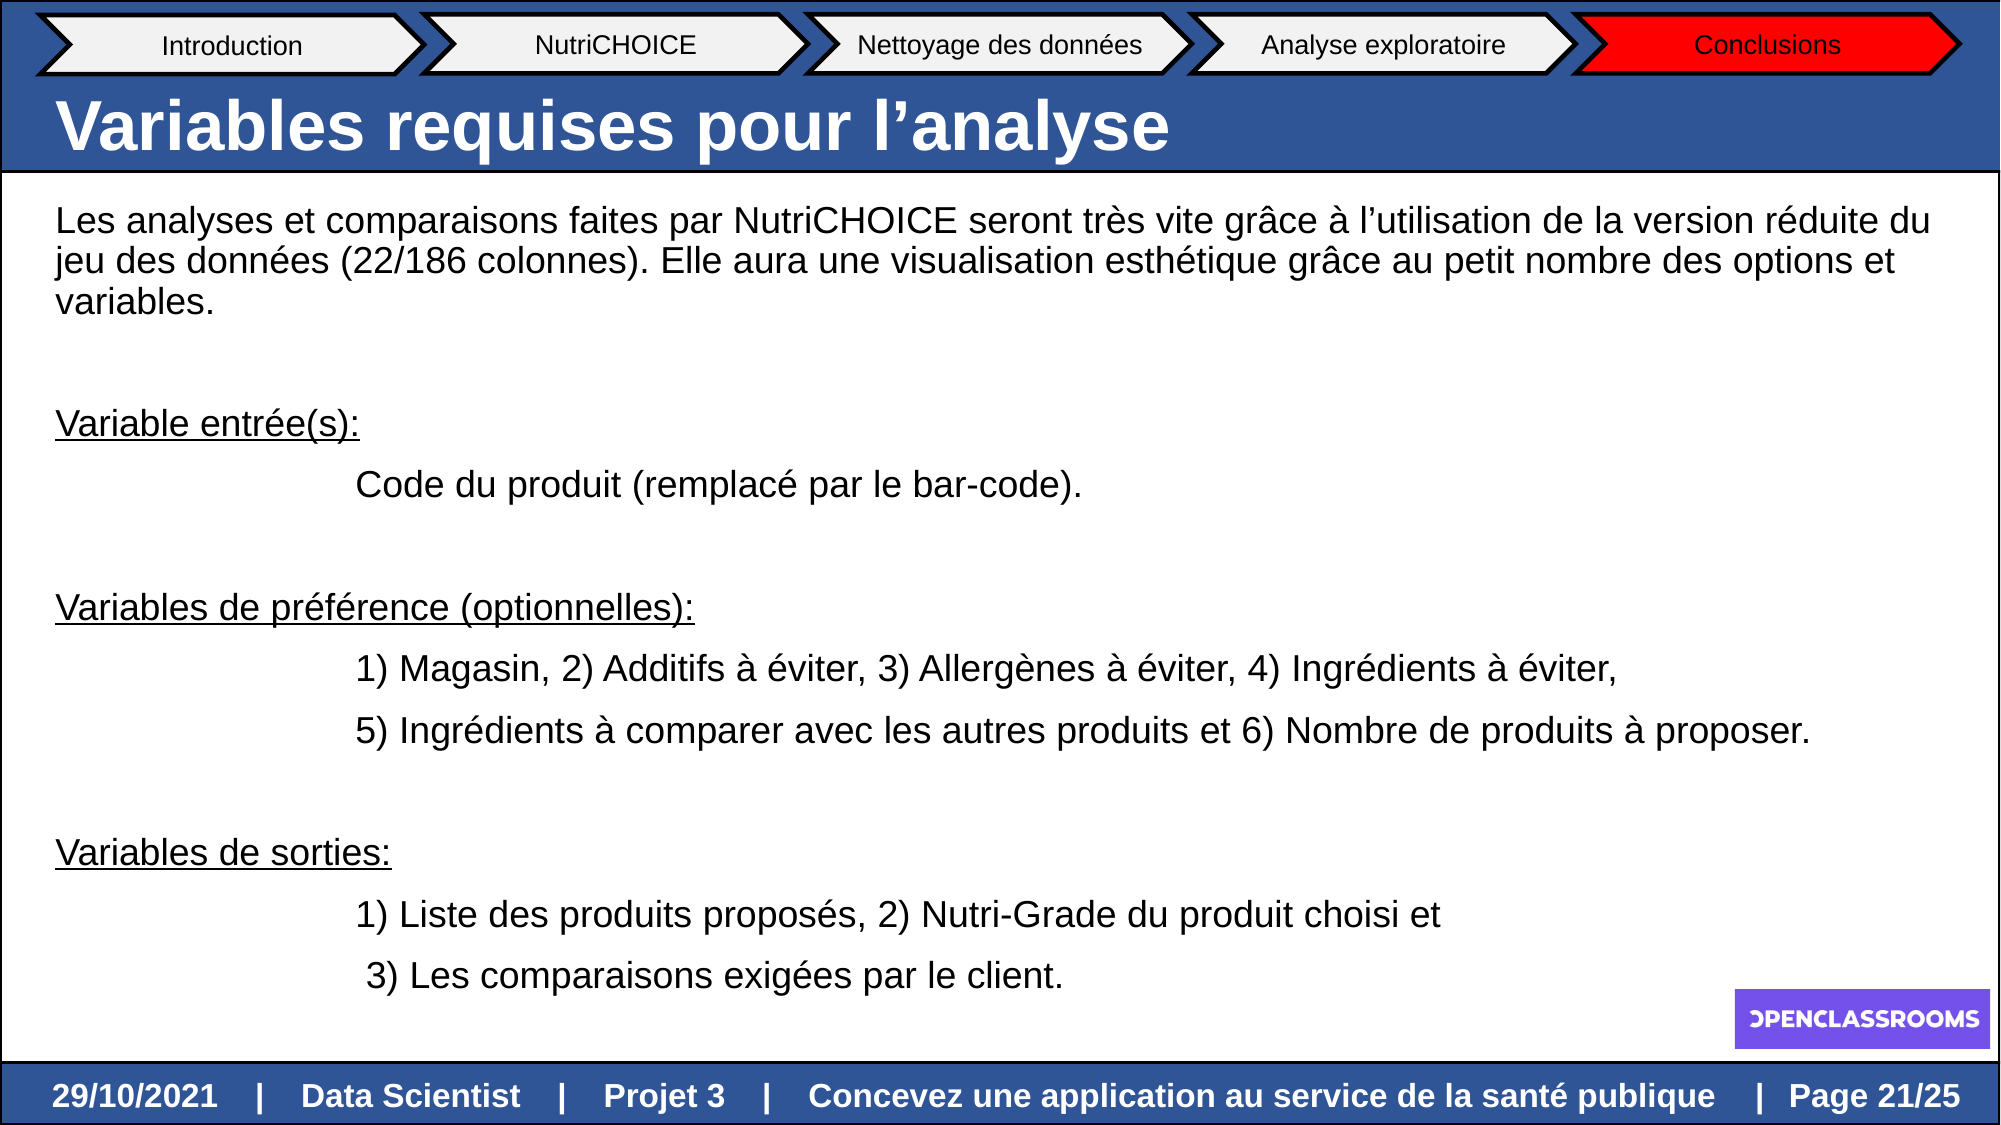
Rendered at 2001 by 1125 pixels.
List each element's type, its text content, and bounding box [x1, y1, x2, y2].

picture [1958, 989, 1991, 1049]
list Les analyses et comparaisons faites par NutriCHOICE seront très vite grâce à l’utilisation de la version réduite du jeu des données (22/186 colonnes). Elle aura une visualisation esthétique grâce au petit nombre des options et variables. Variable entrée(s): Code du produit (remplacé par le bar-code). Variables de préférence (optionnelles): 1) Magasin, 2) Additifs à éviter, 3) Allergènes à éviter, 4) Ingrédients à éviter, 5) Ingrédients à comparer avec les autres produits et 6) Nombre de produits à proposer. Variables de sorties: 1) Liste des produits proposés, 2) Nutri-Grade du produit choisi et 3) Les comparaisons exigées par le client. [40, 193, 1958, 1050]
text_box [40, 14, 1960, 75]
title Variables requises pour l’analyse [40, 75, 1766, 193]
text_box Page 21/25 [1727, 1066, 2000, 1125]
